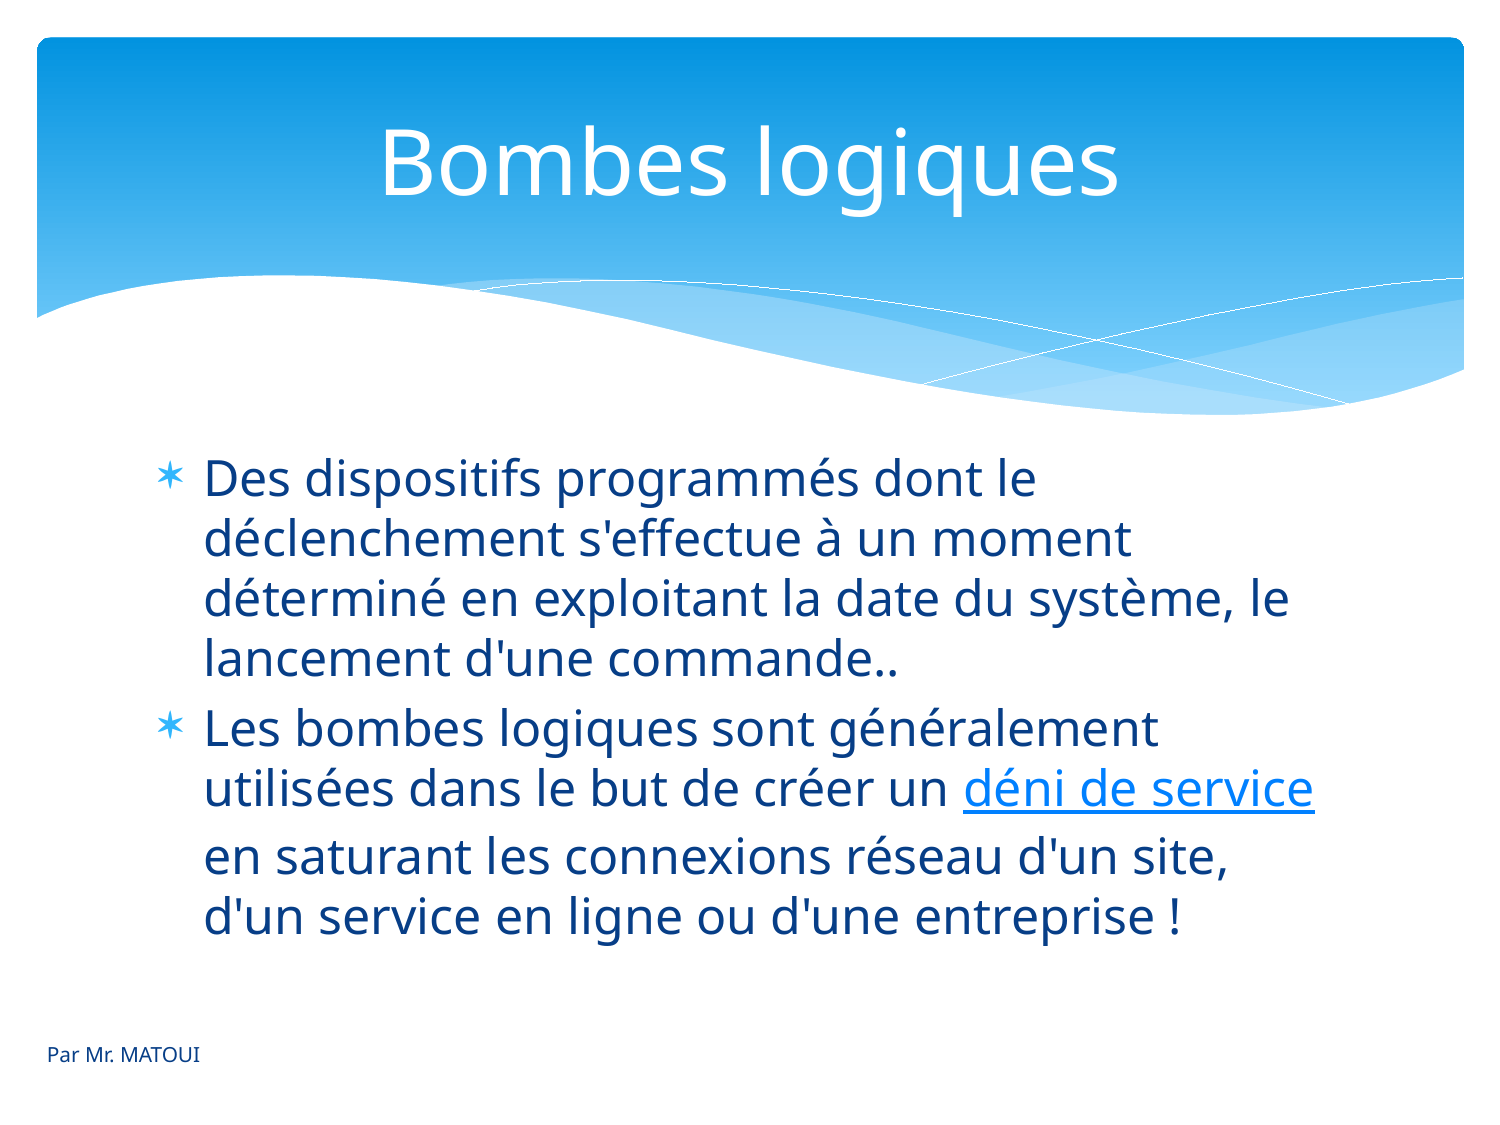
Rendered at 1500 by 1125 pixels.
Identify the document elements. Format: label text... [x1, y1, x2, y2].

title Bombes logiques [75, 55, 1425, 261]
list Des dispositifs programmés dont le déclenchement s'effectue à un moment déterminé en exploitant la date du système, le lancement d'une commande.. Les bombes logiques sont généralement utilisées dans le but de créer un déni de service en saturant les connexions réseau d'un site, d'un service en ligne ou d'une entreprise ! [143, 438, 1359, 1005]
footer Par Mr. MATOUI [31, 1025, 653, 1086]
